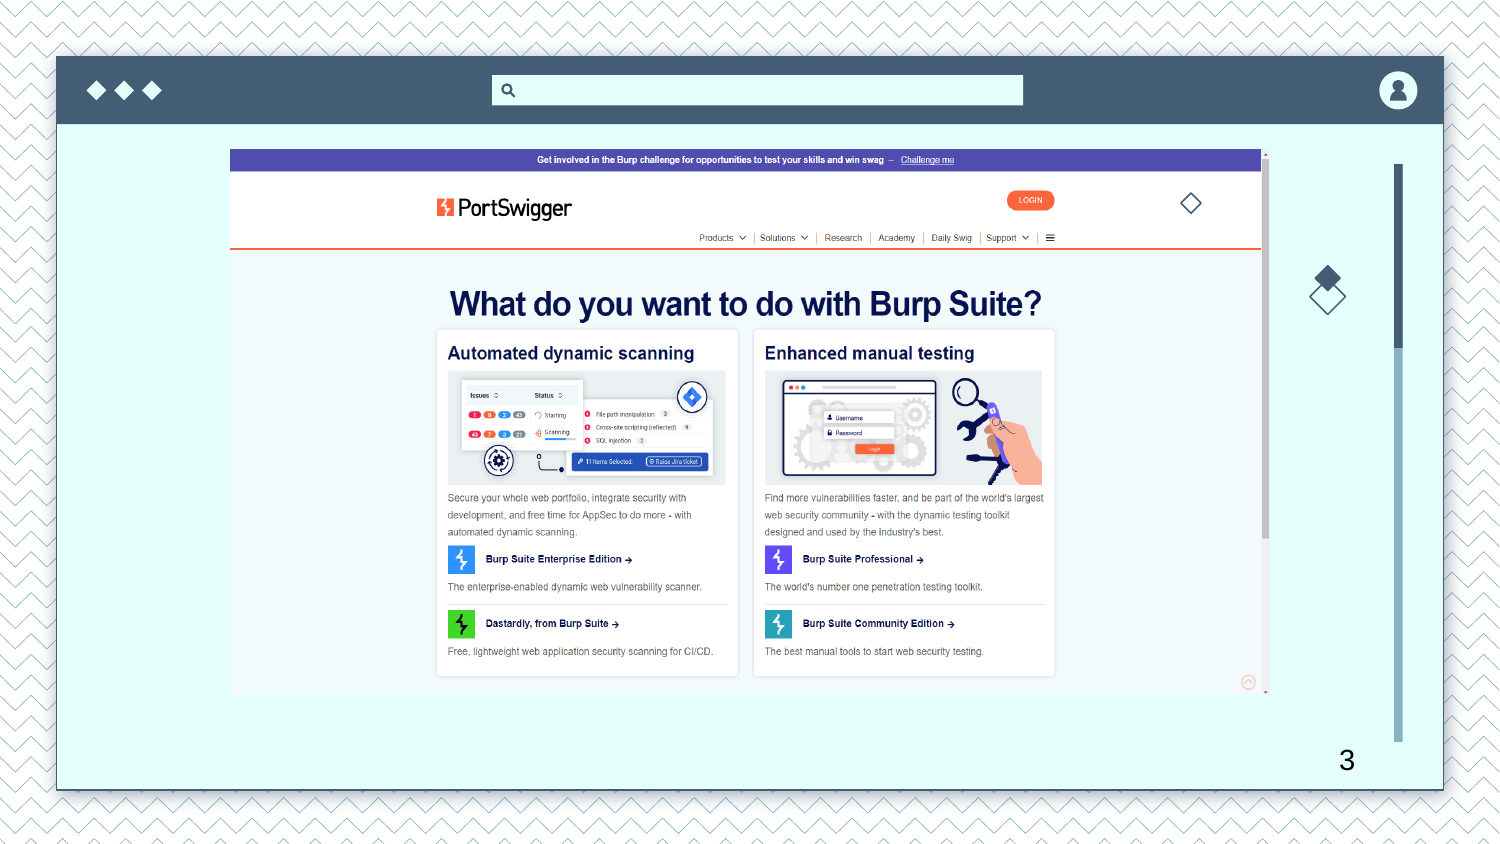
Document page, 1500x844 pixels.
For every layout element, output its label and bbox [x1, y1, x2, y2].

picture [229, 149, 1270, 695]
text_box [1309, 265, 1346, 315]
